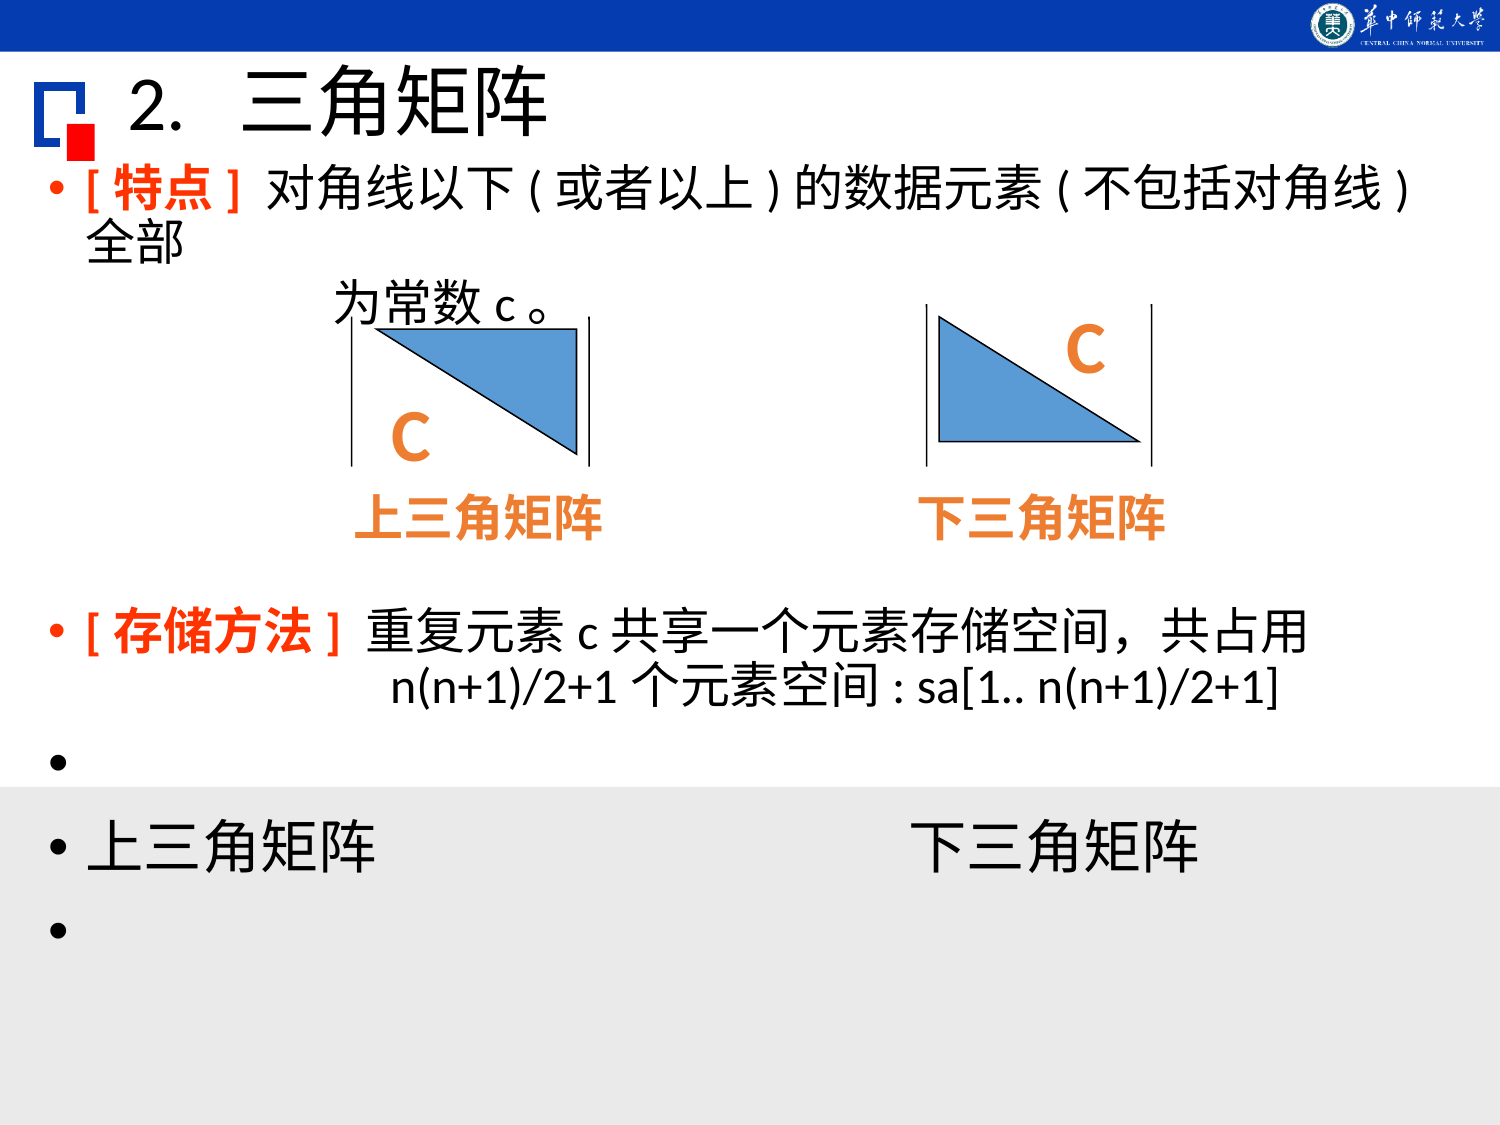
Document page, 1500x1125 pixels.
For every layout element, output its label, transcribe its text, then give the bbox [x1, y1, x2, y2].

text_box C [1051, 291, 1152, 397]
text_box [376, 329, 577, 455]
text_box 下三角矩阵 [901, 479, 1202, 554]
text_box 上三角矩阵 [339, 479, 677, 554]
title 2. 三角矩阵 [112, 55, 1388, 156]
text_box [939, 316, 1140, 442]
text_box [0, 786, 1500, 1125]
text_box C [376, 379, 452, 479]
picture [1310, 2, 1486, 48]
